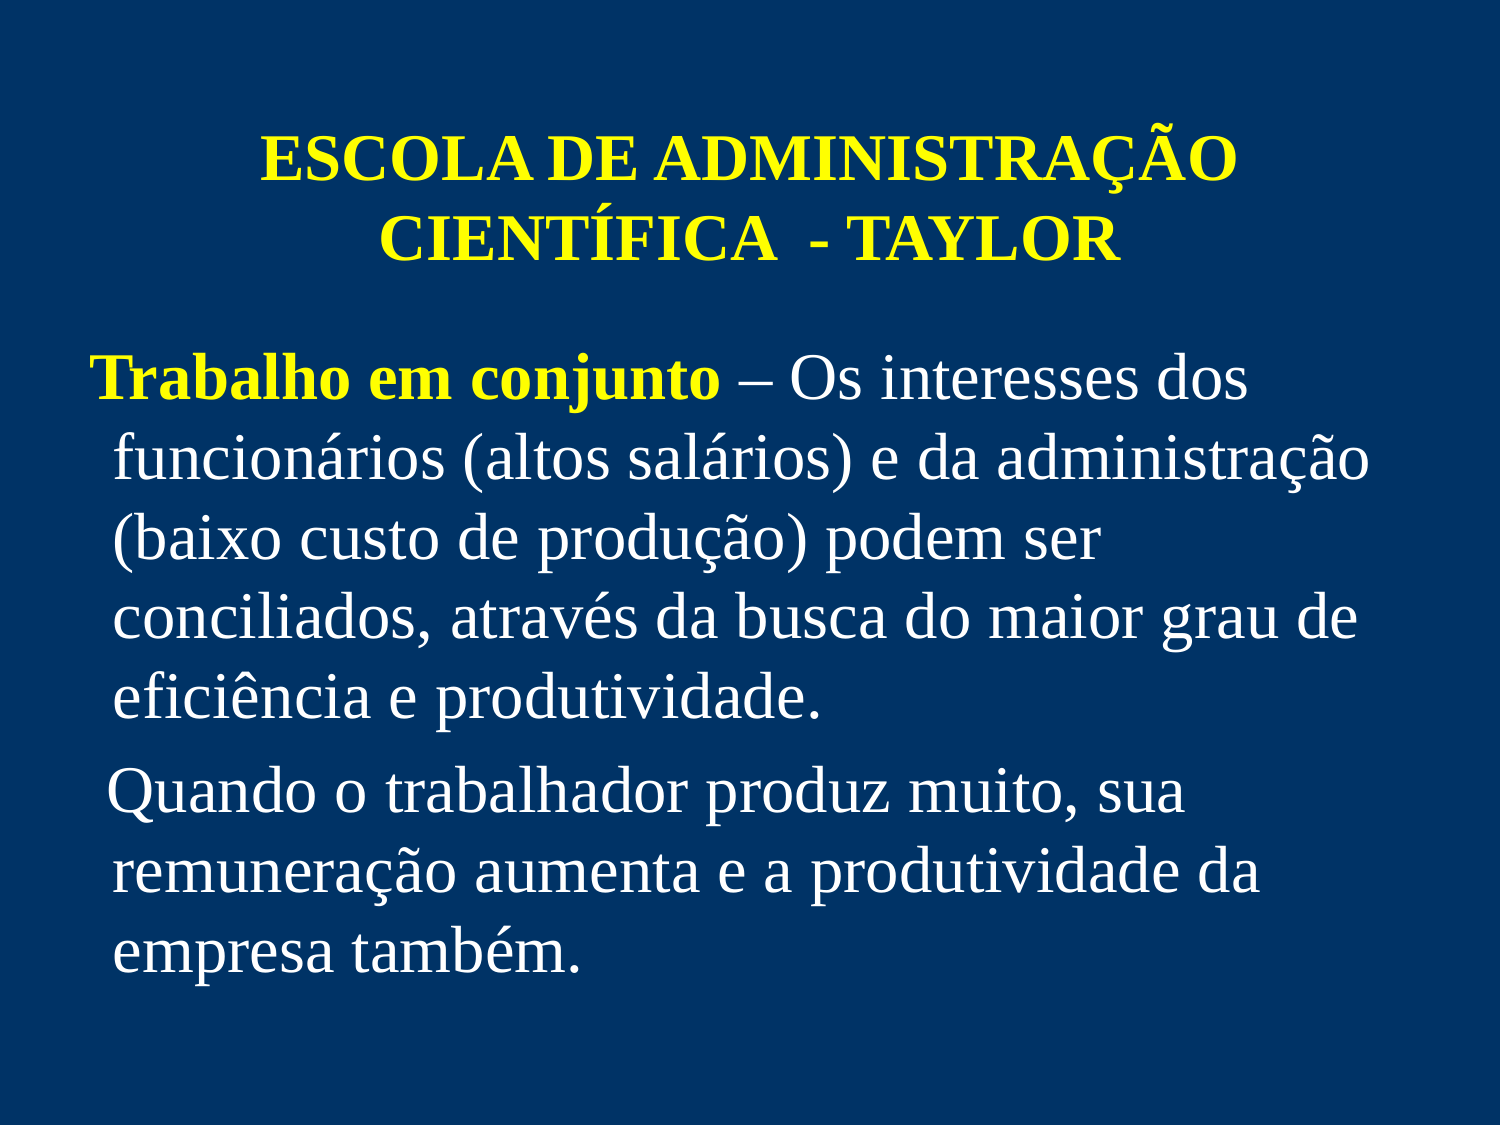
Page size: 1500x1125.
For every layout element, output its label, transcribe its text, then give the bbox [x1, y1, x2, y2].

title ESCOLA DE ADMINISTRAÇÃO CIENTÍFICA - TAYLOR [112, 99, 1388, 288]
list Trabalho em conjunto – Os interesses dos funcionários (altos salários) e da administração (baixo custo de produção) podem ser conciliados, através da busca do maior grau de eficiência e produtividade. Quando o trabalhador produz muito, sua remuneração aumenta e a produtividade da empresa também. [41, 324, 1447, 1000]
